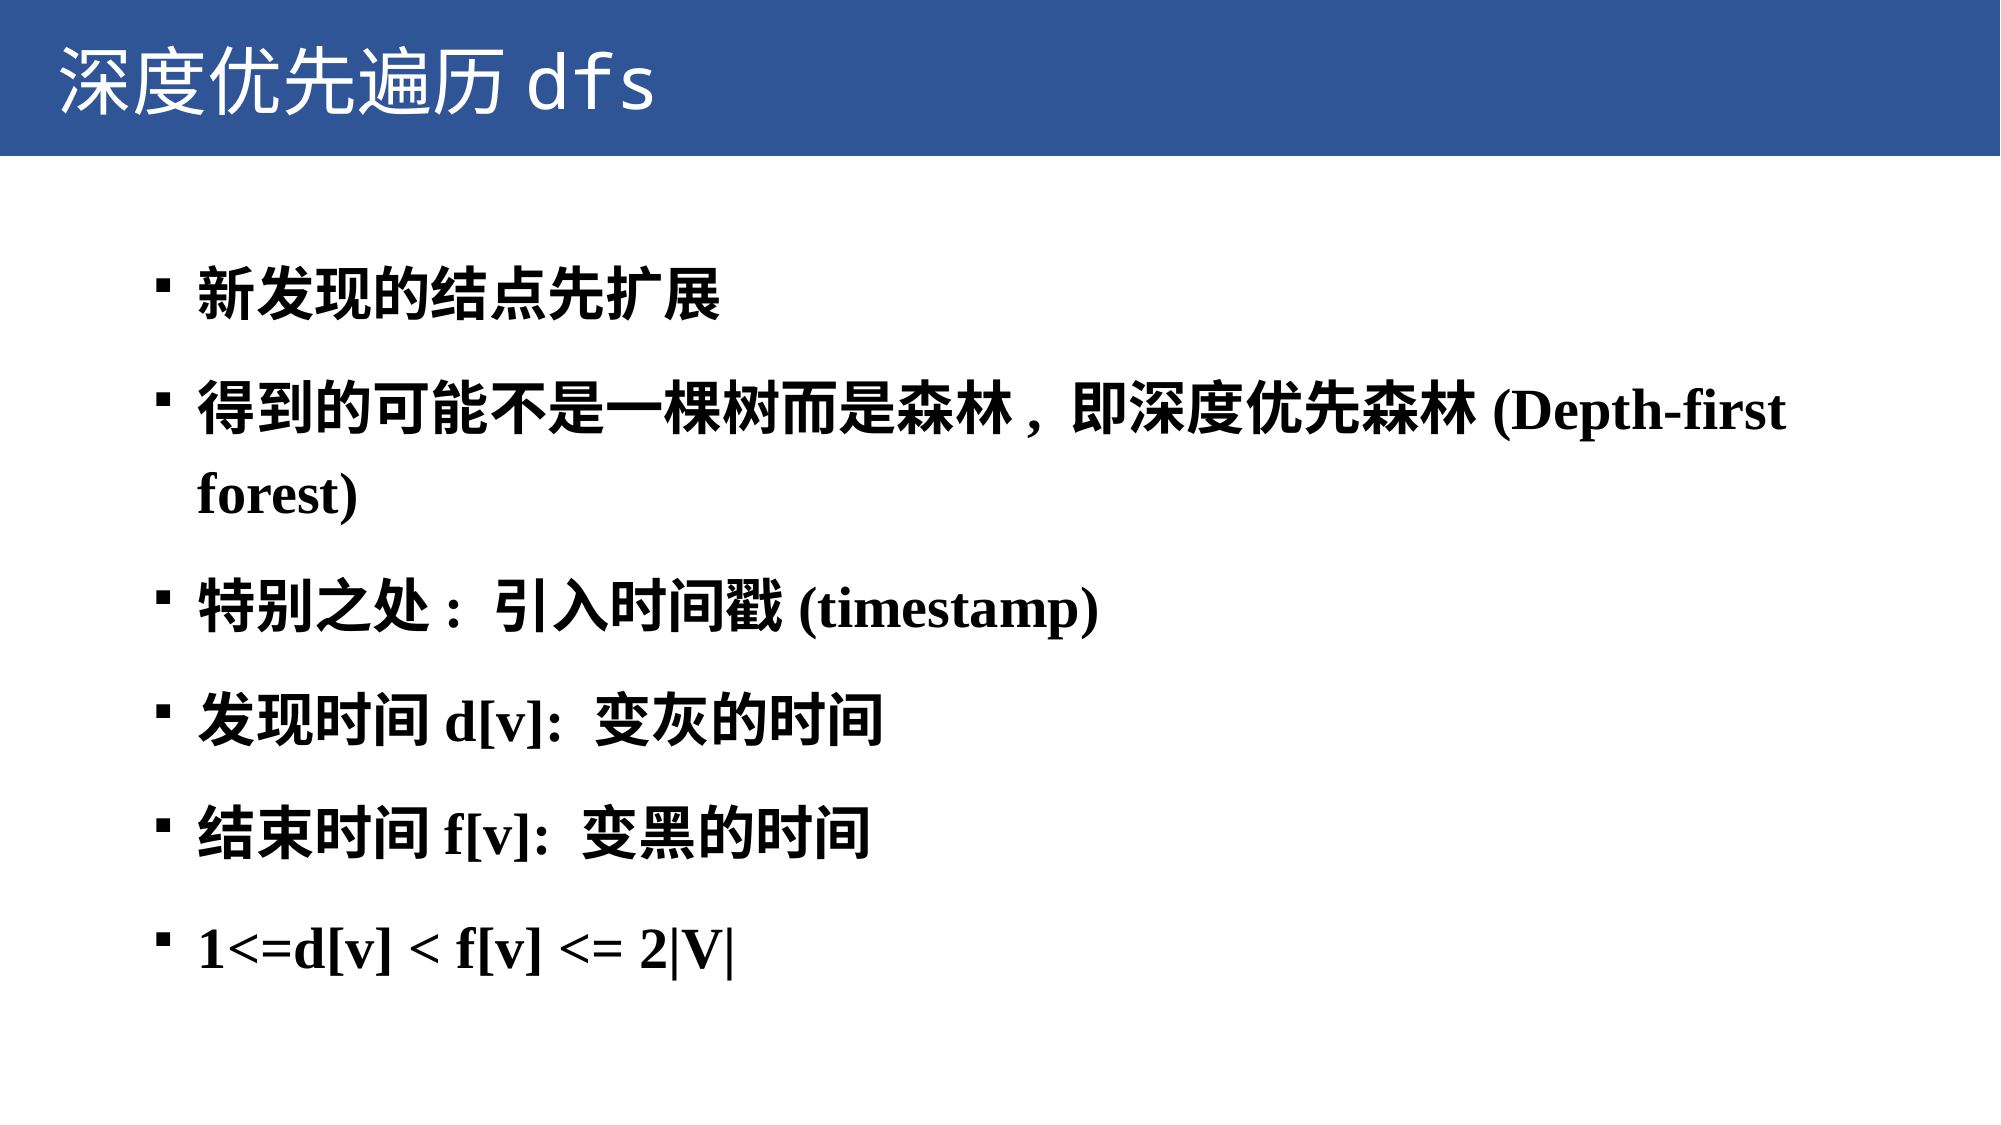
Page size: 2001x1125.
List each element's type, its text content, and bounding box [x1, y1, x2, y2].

text_box 新发现的结点先扩展 得到的可能不是一棵树而是森林, 即深度优先森林(Depth-first forest) 特别之处: 引入时间戳(timestamp) 发现时间d[v]: 变灰的时间 结束时间f[v]: 变黑的时间 1<=d[v] < f[v] <= 2|V| [137, 235, 1863, 890]
text_box [0, 0, 2000, 157]
text_box 深度优先遍历dfs [42, 26, 2000, 132]
